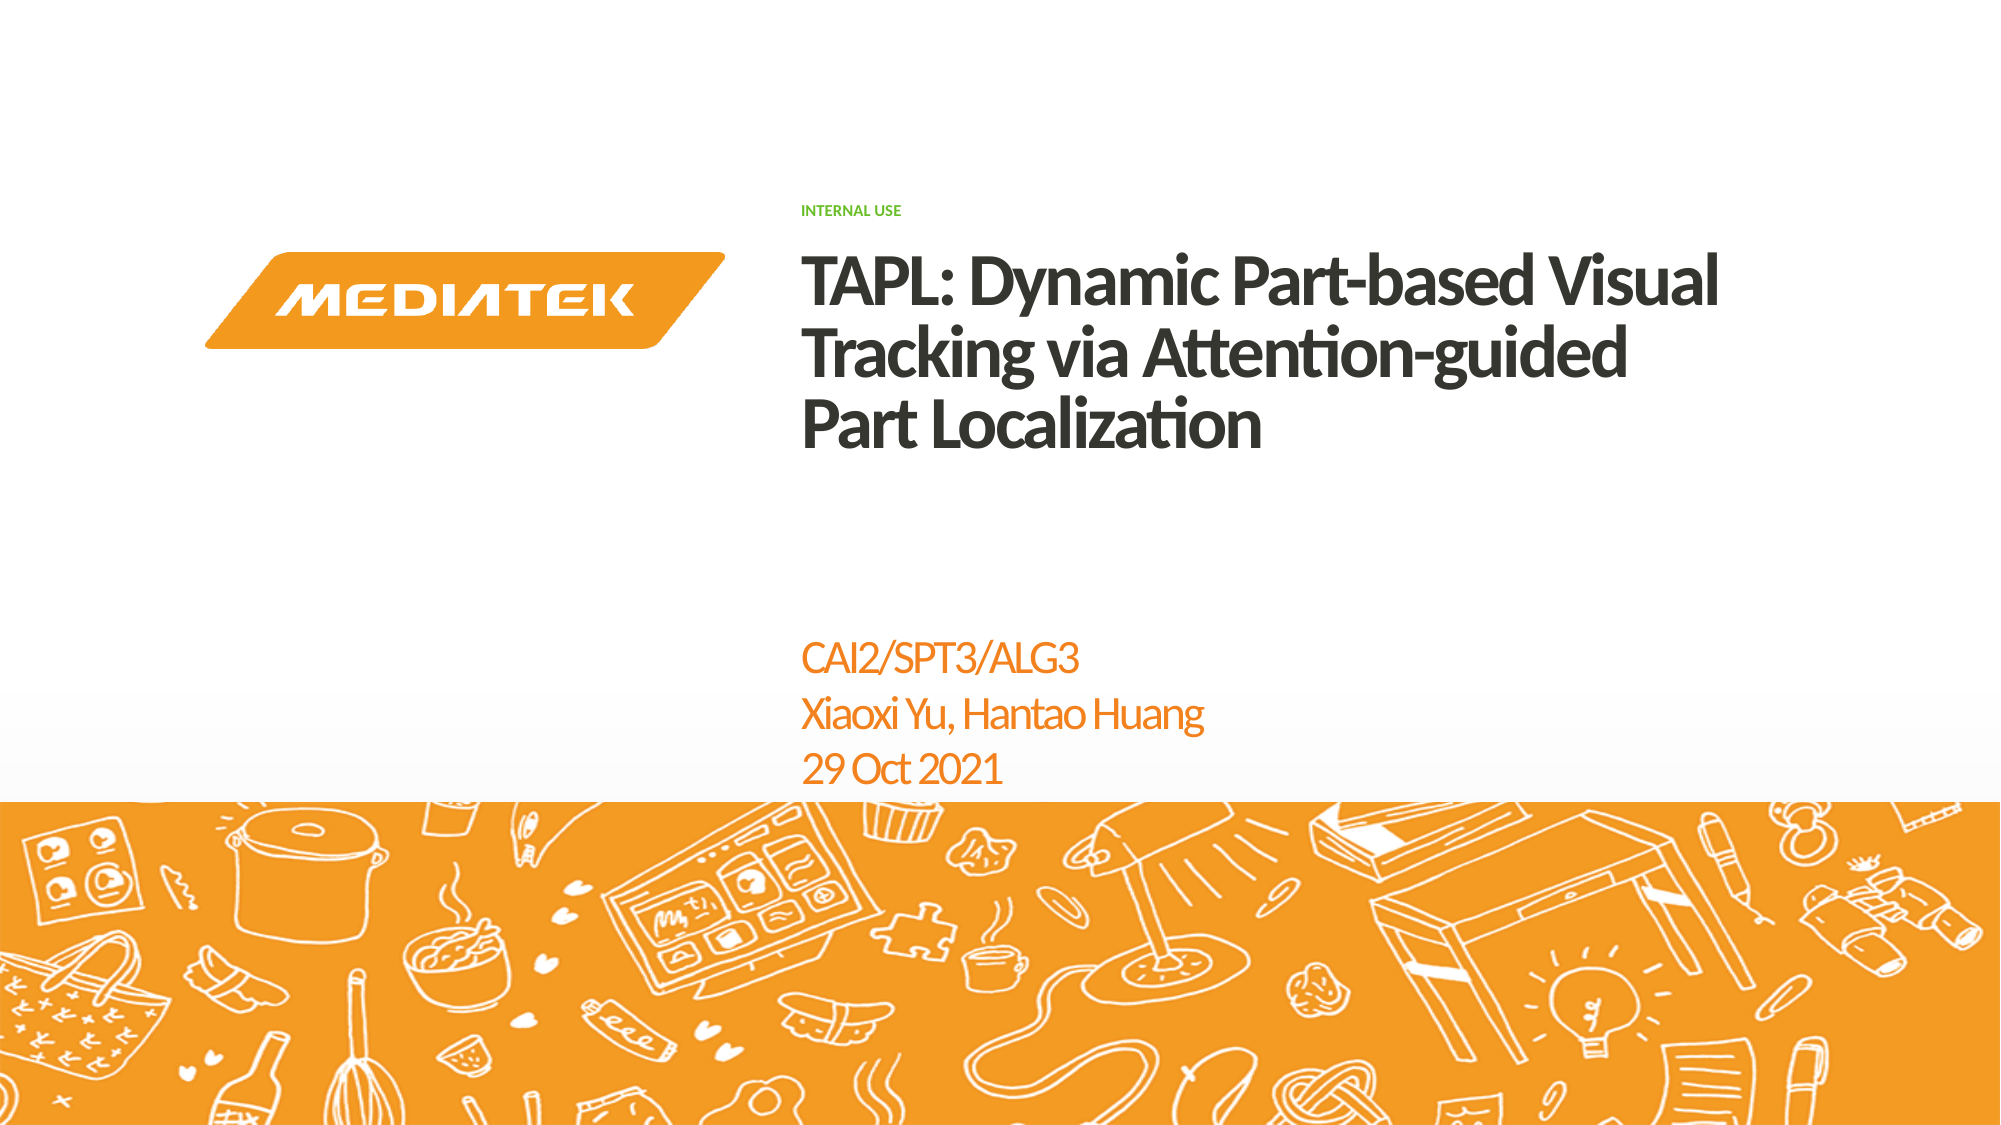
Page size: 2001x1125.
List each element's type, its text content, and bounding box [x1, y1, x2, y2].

picture [0, 802, 2000, 1125]
picture [205, 252, 725, 349]
title TAPL: Dynamic Part-based Visual Tracking via Attention-guided Part Localization [786, 239, 1742, 630]
subtitle CAI2/SPT3/ALG3 Xiaoxi Yu, Hantao Huang 29 Oct 2021 [786, 629, 1900, 803]
